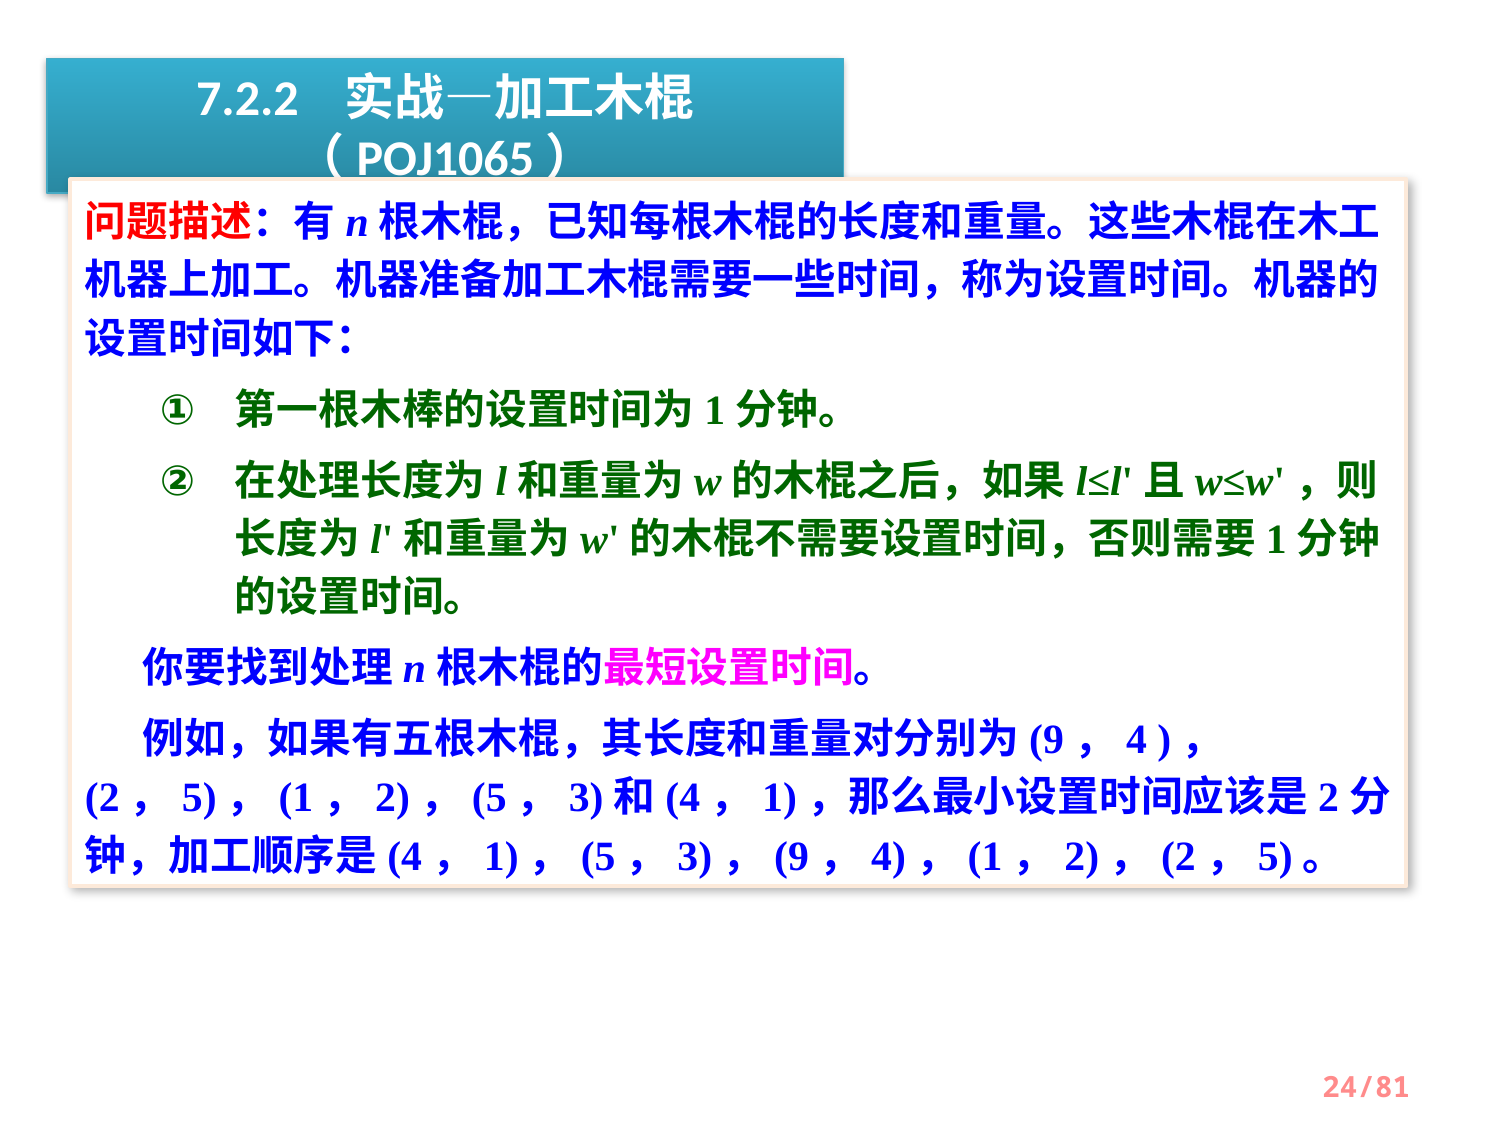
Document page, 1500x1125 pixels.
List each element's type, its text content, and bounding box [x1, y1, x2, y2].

slide_number 24/81 [1074, 1057, 1425, 1118]
text_box 问题描述：有n根木棍，已知每根木棍的长度和重量。这些木棍在木工机器上加工。机器准备加工木棍需要一些时间，称为设置时间。机器的设置时间如下： 第一根木棒的设置时间为1分钟。 在处理长度为l和重量为w的木棍之后，如果l≤l'且w≤w'，则长度为l'和重量为w'的木棍不需要设置时间，否则需要1分钟的设置时间。 你要找到处理n根木棍的最短设置时间。 例如，如果有五根木棍，其长度和重量对分别为(9，4 )，(2，5)，(1，2)，(5，3)和(4，1)，那么最小设置时间应该是2分钟，加工顺序是(4，1)，(5，3)，(9，4)，(1，2)，(2，5)。 [68, 177, 1408, 888]
text_box 7.2.2 实战—加工木棍（POJ1065） [46, 58, 844, 194]
